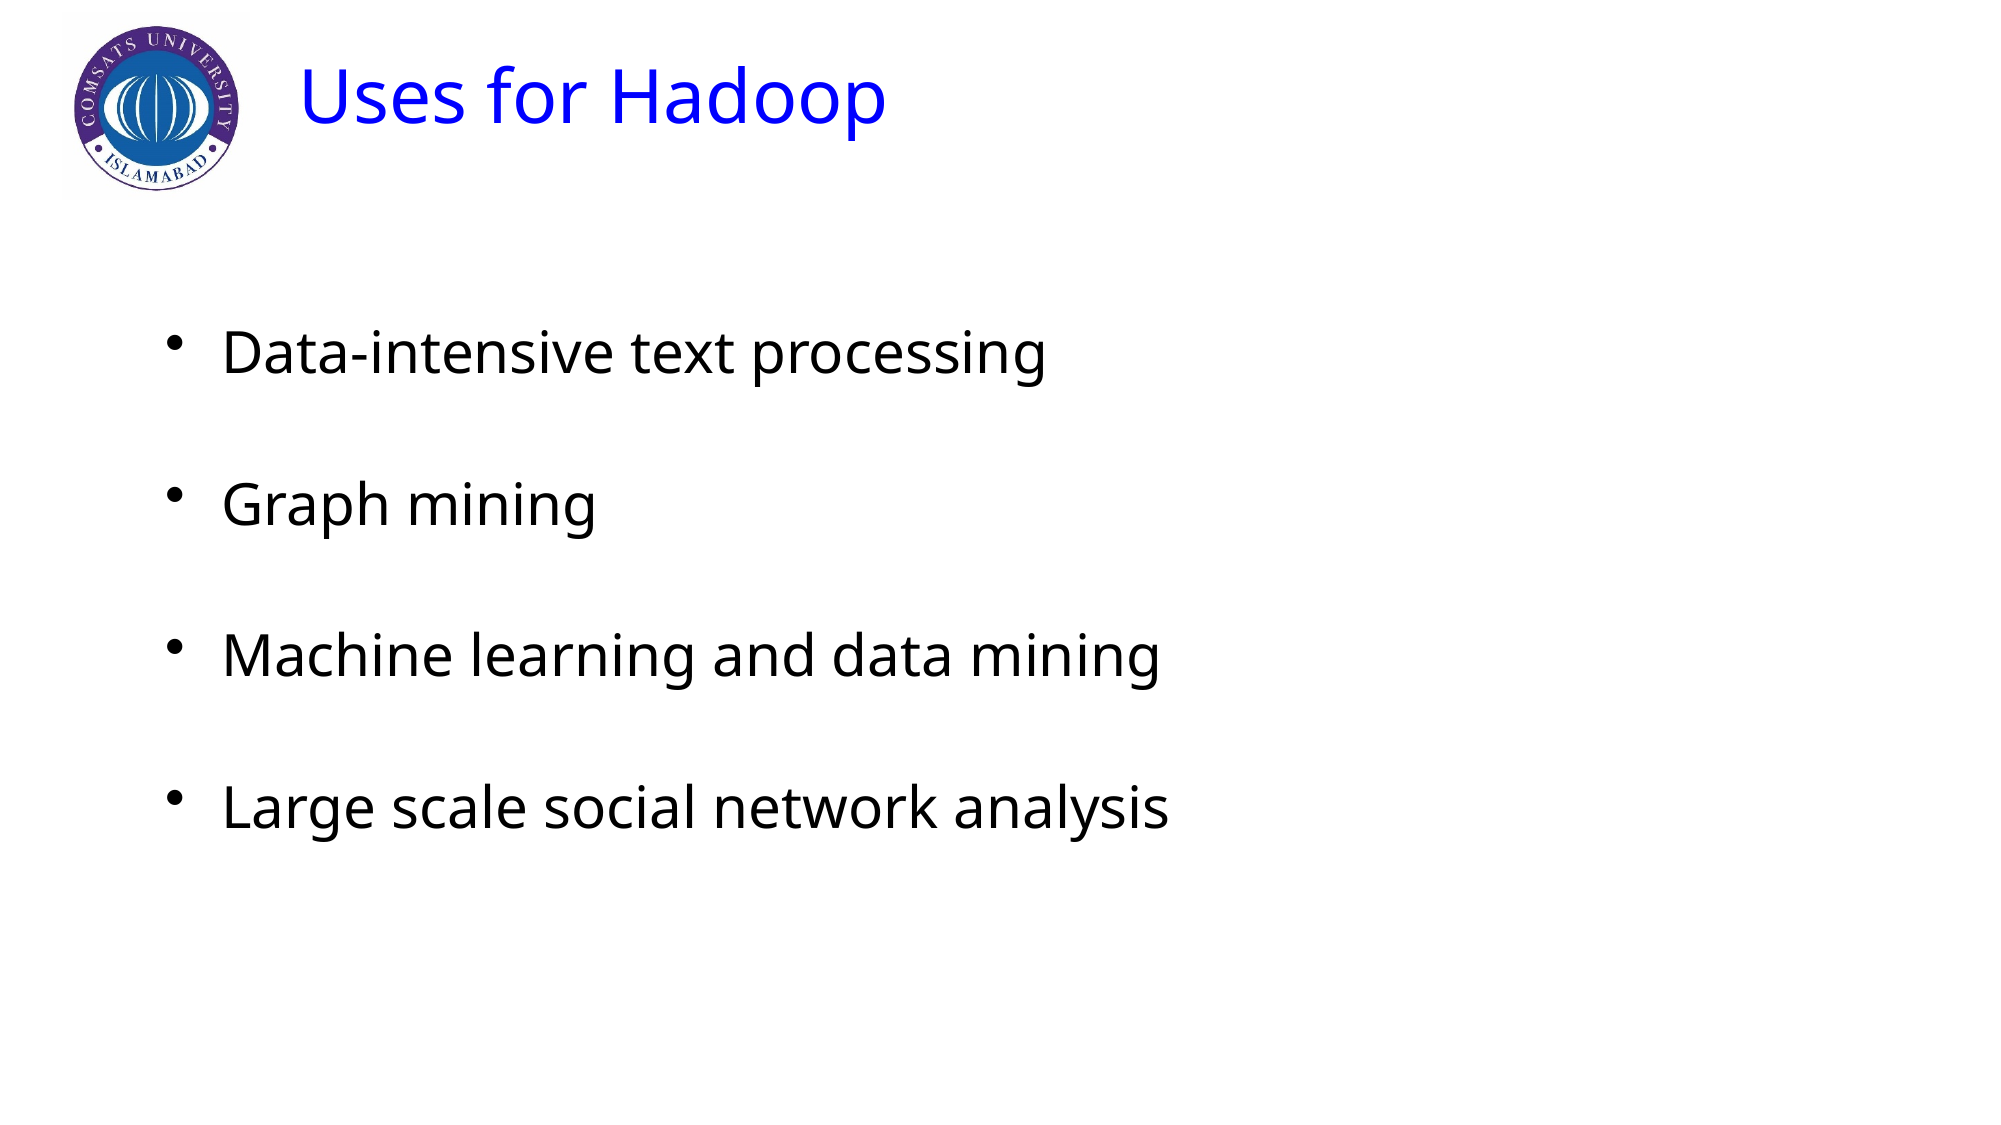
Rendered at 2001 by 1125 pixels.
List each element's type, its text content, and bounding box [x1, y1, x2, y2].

title Uses for Hadoop [283, 0, 1850, 188]
list Data-intensive text processing Graph mining Machine learning and data mining Large scale social network analysis [150, 237, 1850, 1075]
picture [62, 12, 250, 200]
